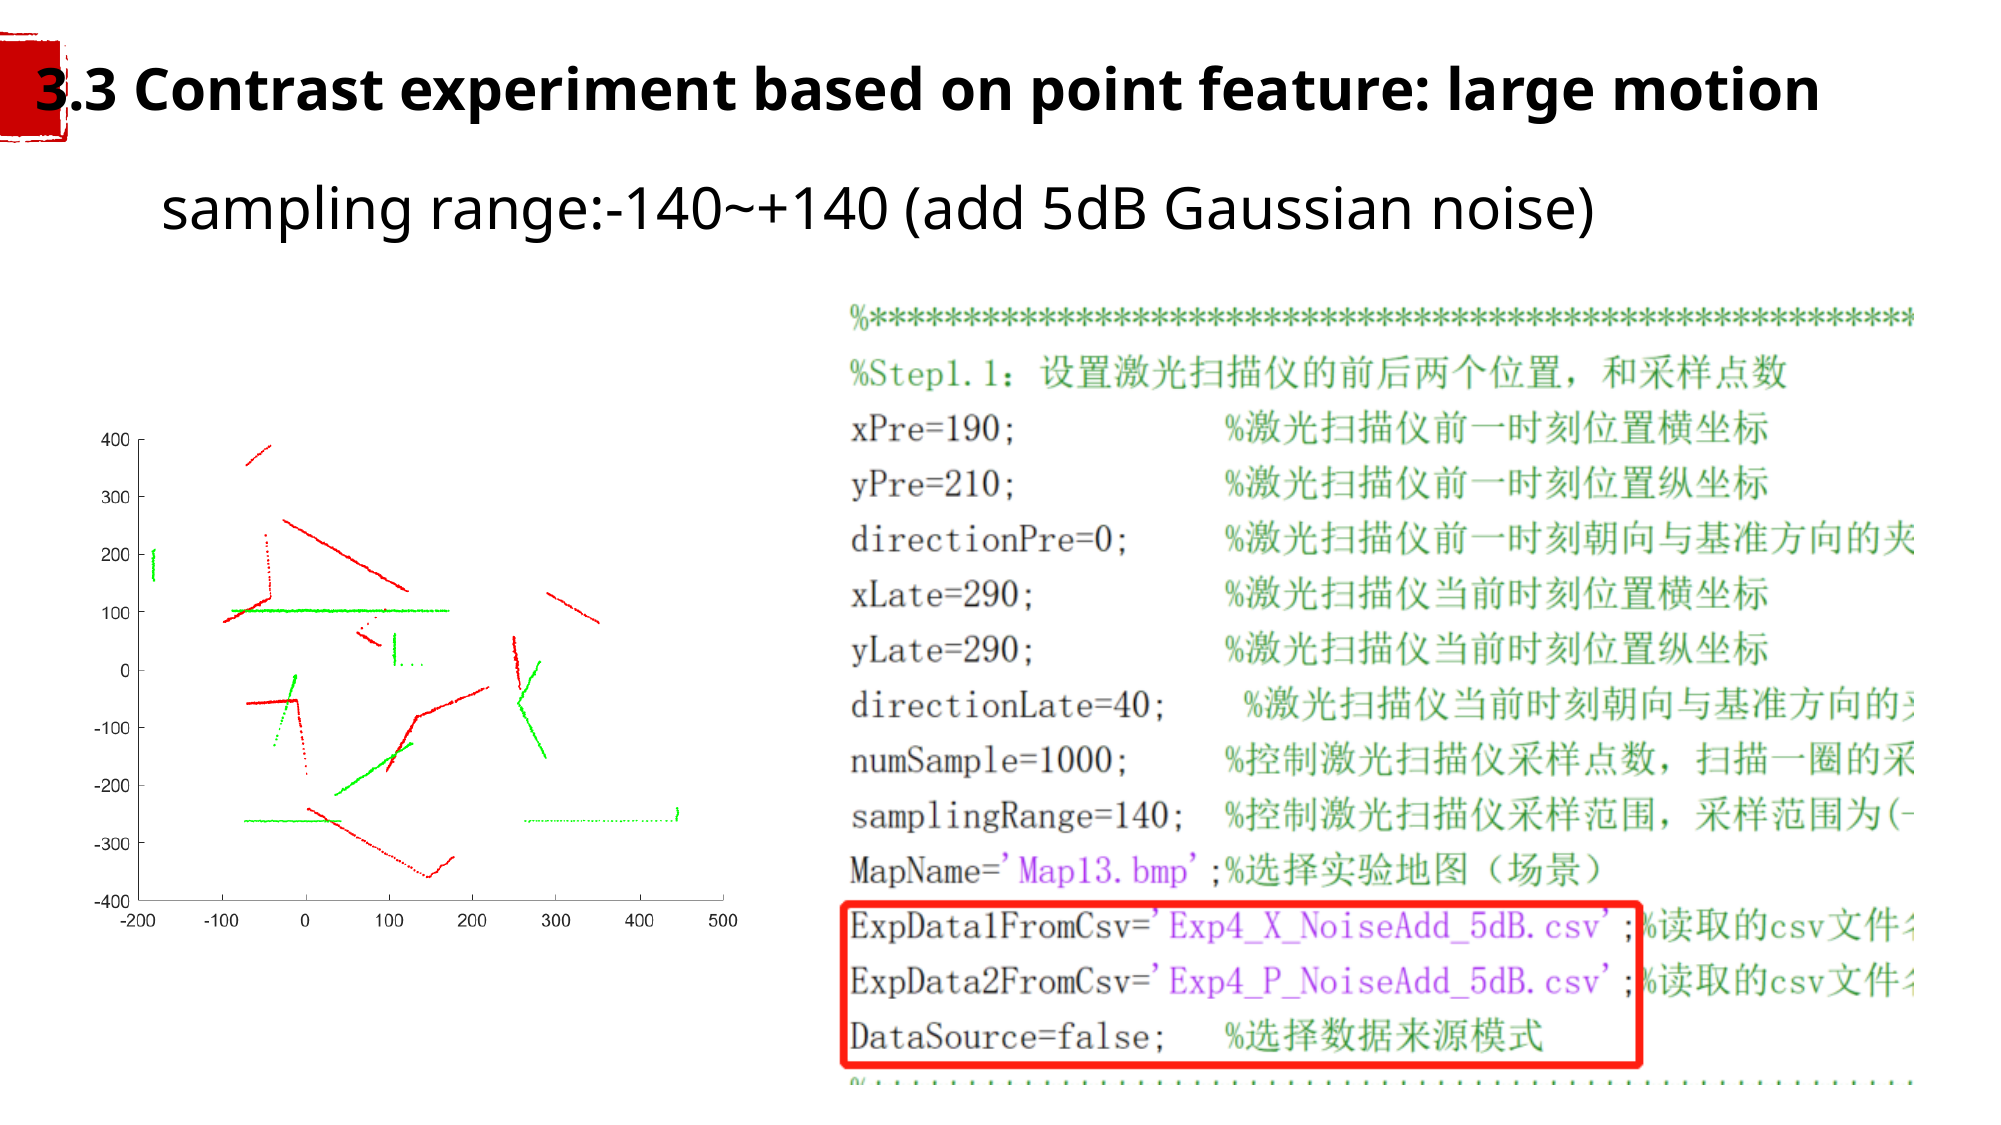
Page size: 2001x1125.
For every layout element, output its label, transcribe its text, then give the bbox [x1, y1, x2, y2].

picture [0, 31, 81, 154]
picture [837, 303, 1914, 1085]
text_box 3.3 Contrast experiment based on point feature: large motion [81, 45, 1838, 130]
text_box sampling range:-140~+140 (add 5dB Gaussian noise) [146, 163, 2000, 249]
picture [40, 396, 795, 962]
